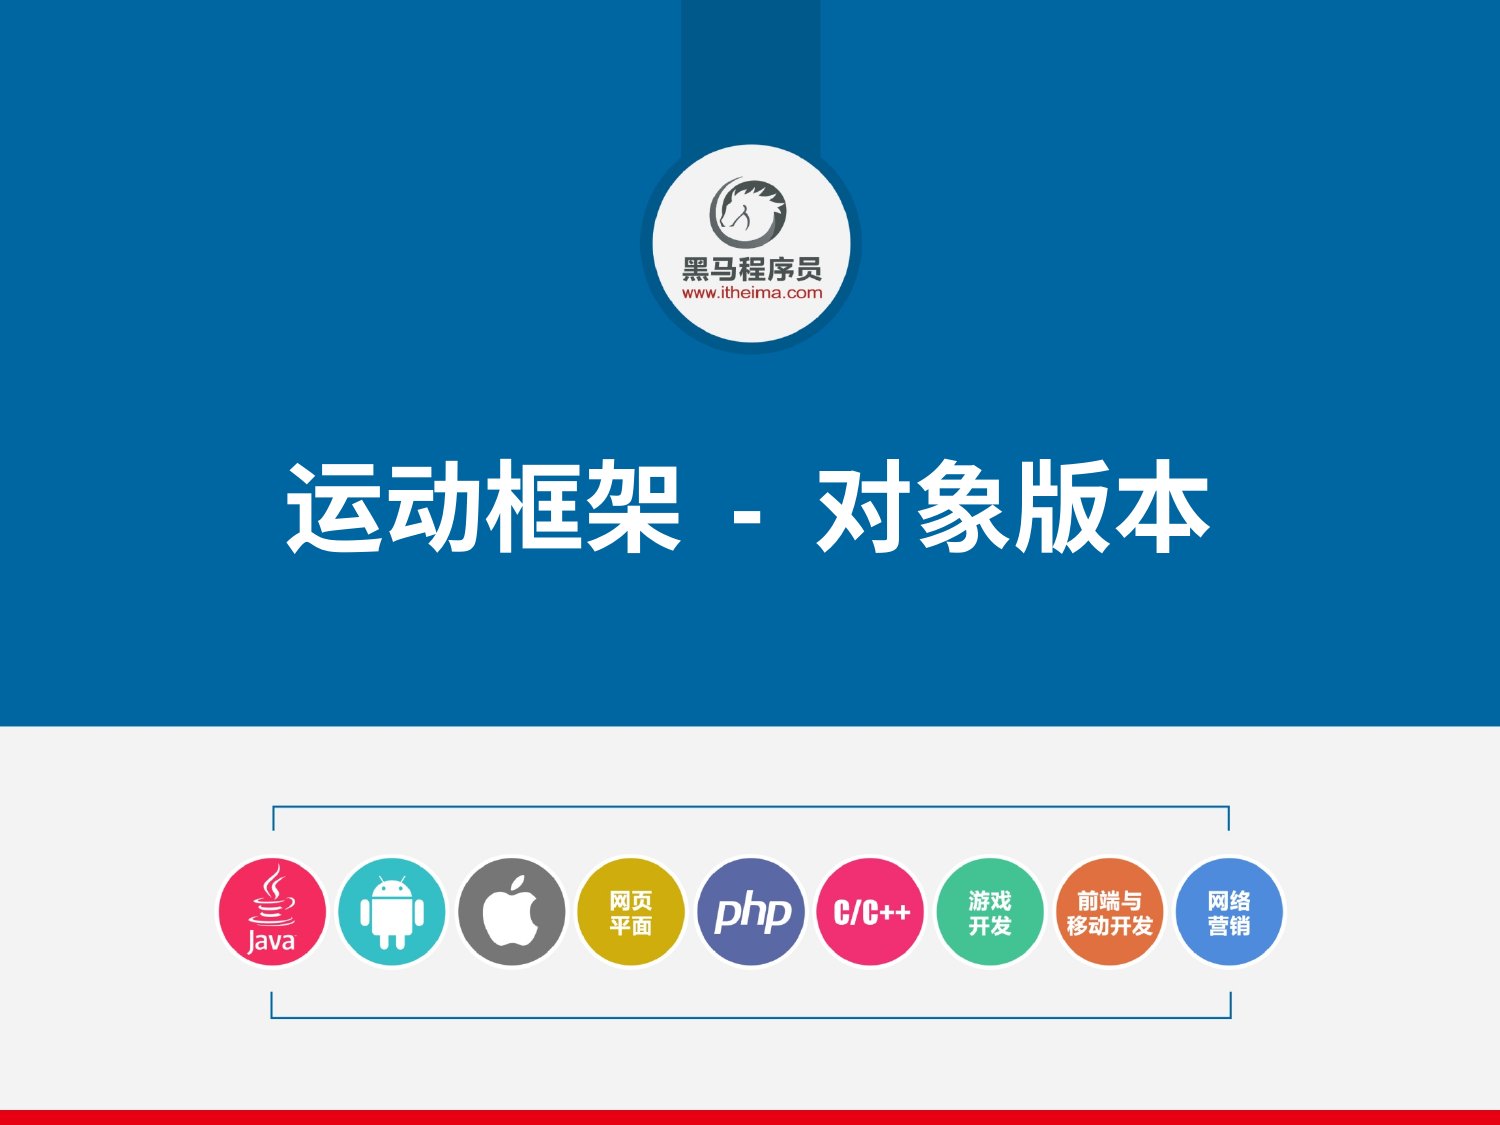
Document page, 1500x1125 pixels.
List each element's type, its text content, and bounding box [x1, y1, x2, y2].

picture [0, 0, 1500, 1125]
text_box 运动框架 - 对象版本 [269, 437, 1229, 572]
